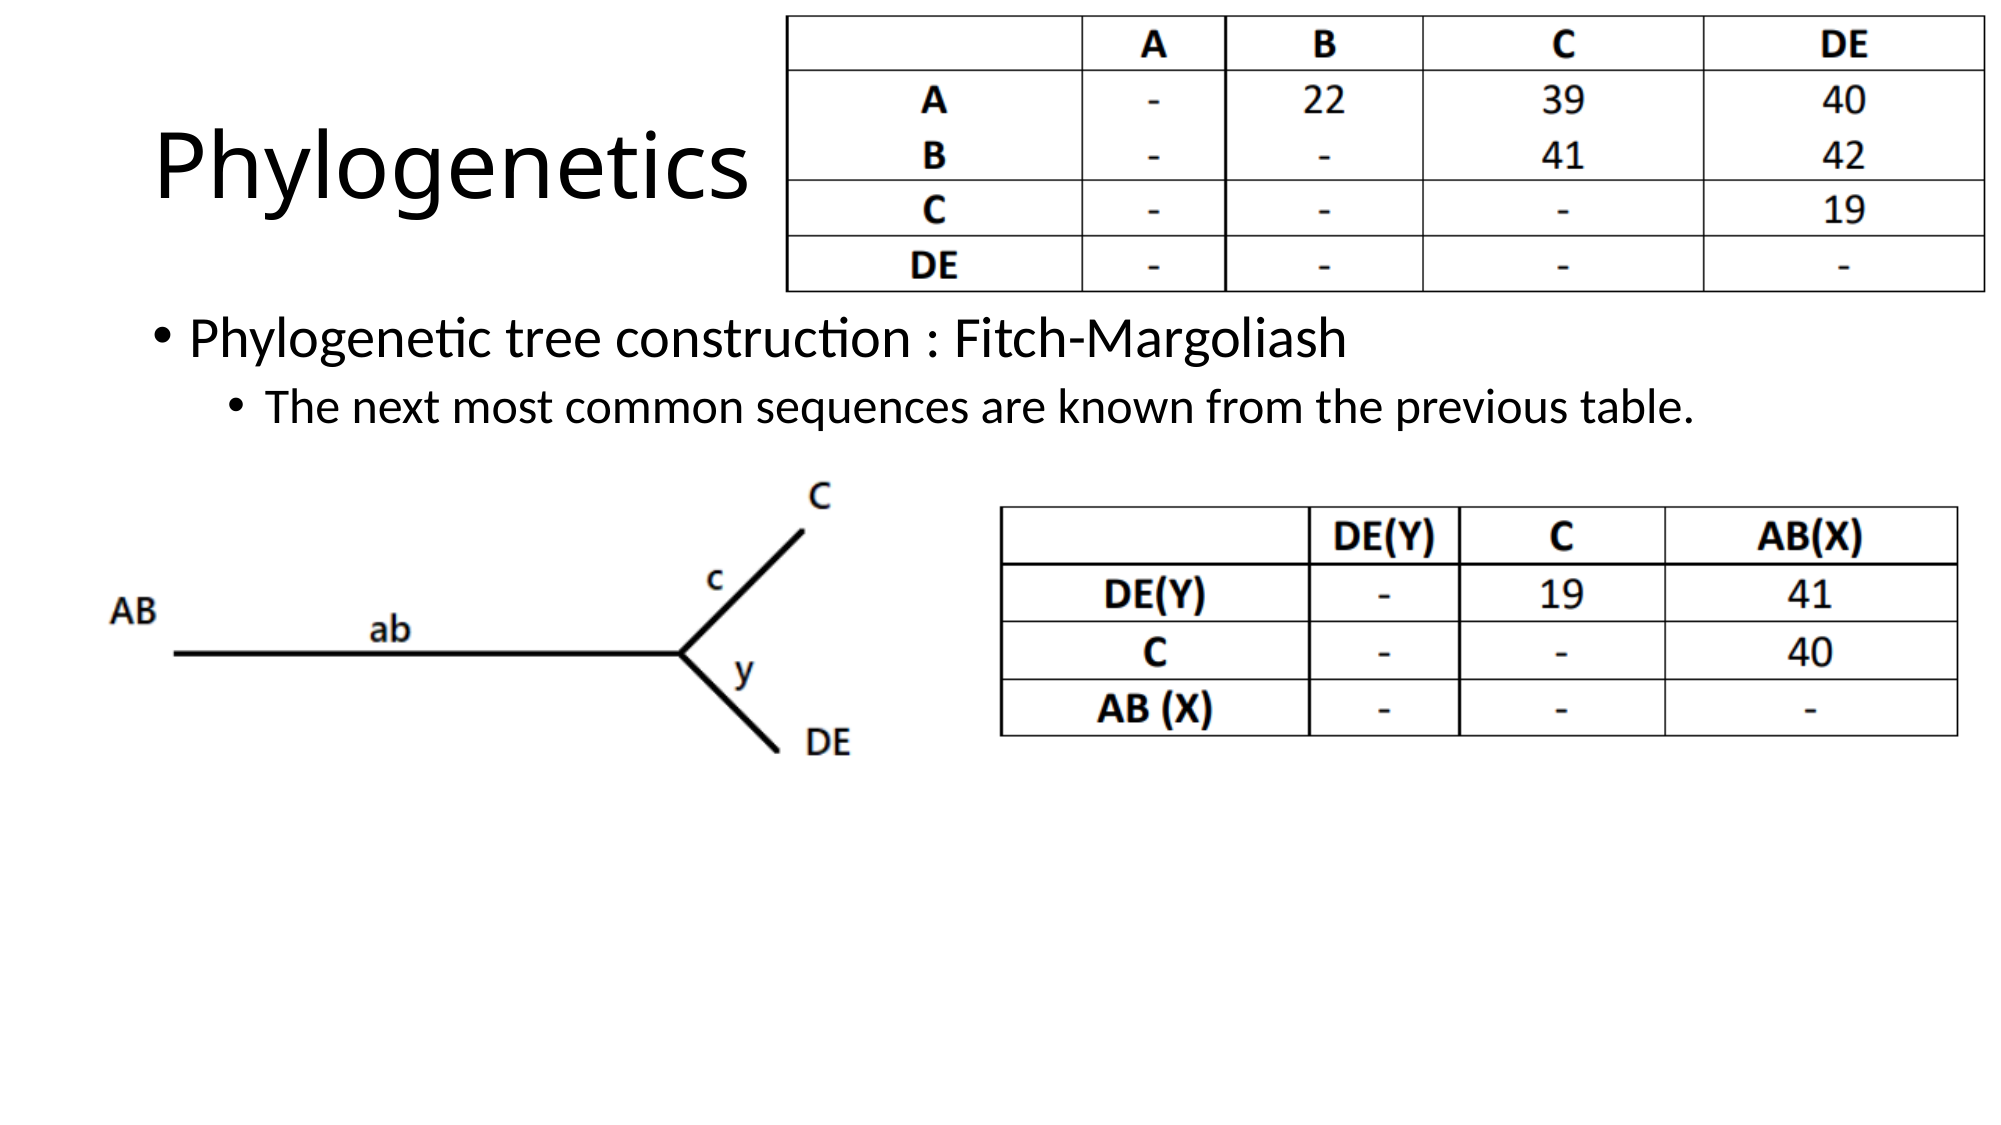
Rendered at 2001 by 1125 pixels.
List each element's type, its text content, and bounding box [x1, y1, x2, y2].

list Phylogenetic tree construction : Fitch-Margoliash The next most common sequences are known from the previous table. [137, 299, 1863, 1014]
picture [85, 478, 859, 765]
title Phylogenetics [137, 59, 777, 278]
picture [777, 0, 1996, 307]
picture [983, 483, 1982, 765]
